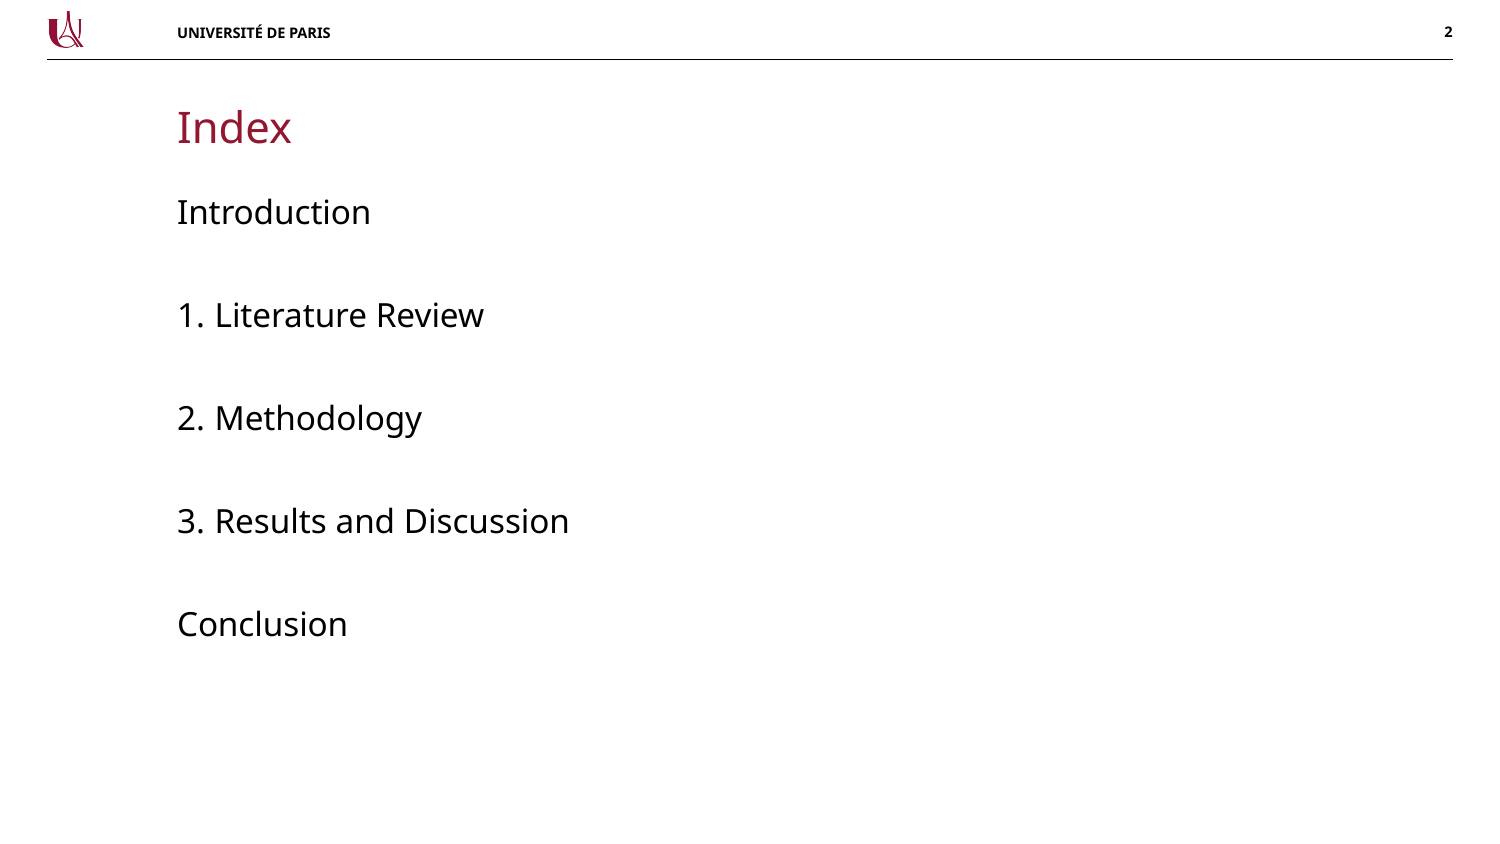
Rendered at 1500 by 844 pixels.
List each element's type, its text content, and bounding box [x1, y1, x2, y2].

list Introduction Literature Review Methodology Results and Discussion Conclusion [177, 196, 1454, 813]
list Index [177, 106, 1453, 154]
picture [47, 11, 84, 48]
